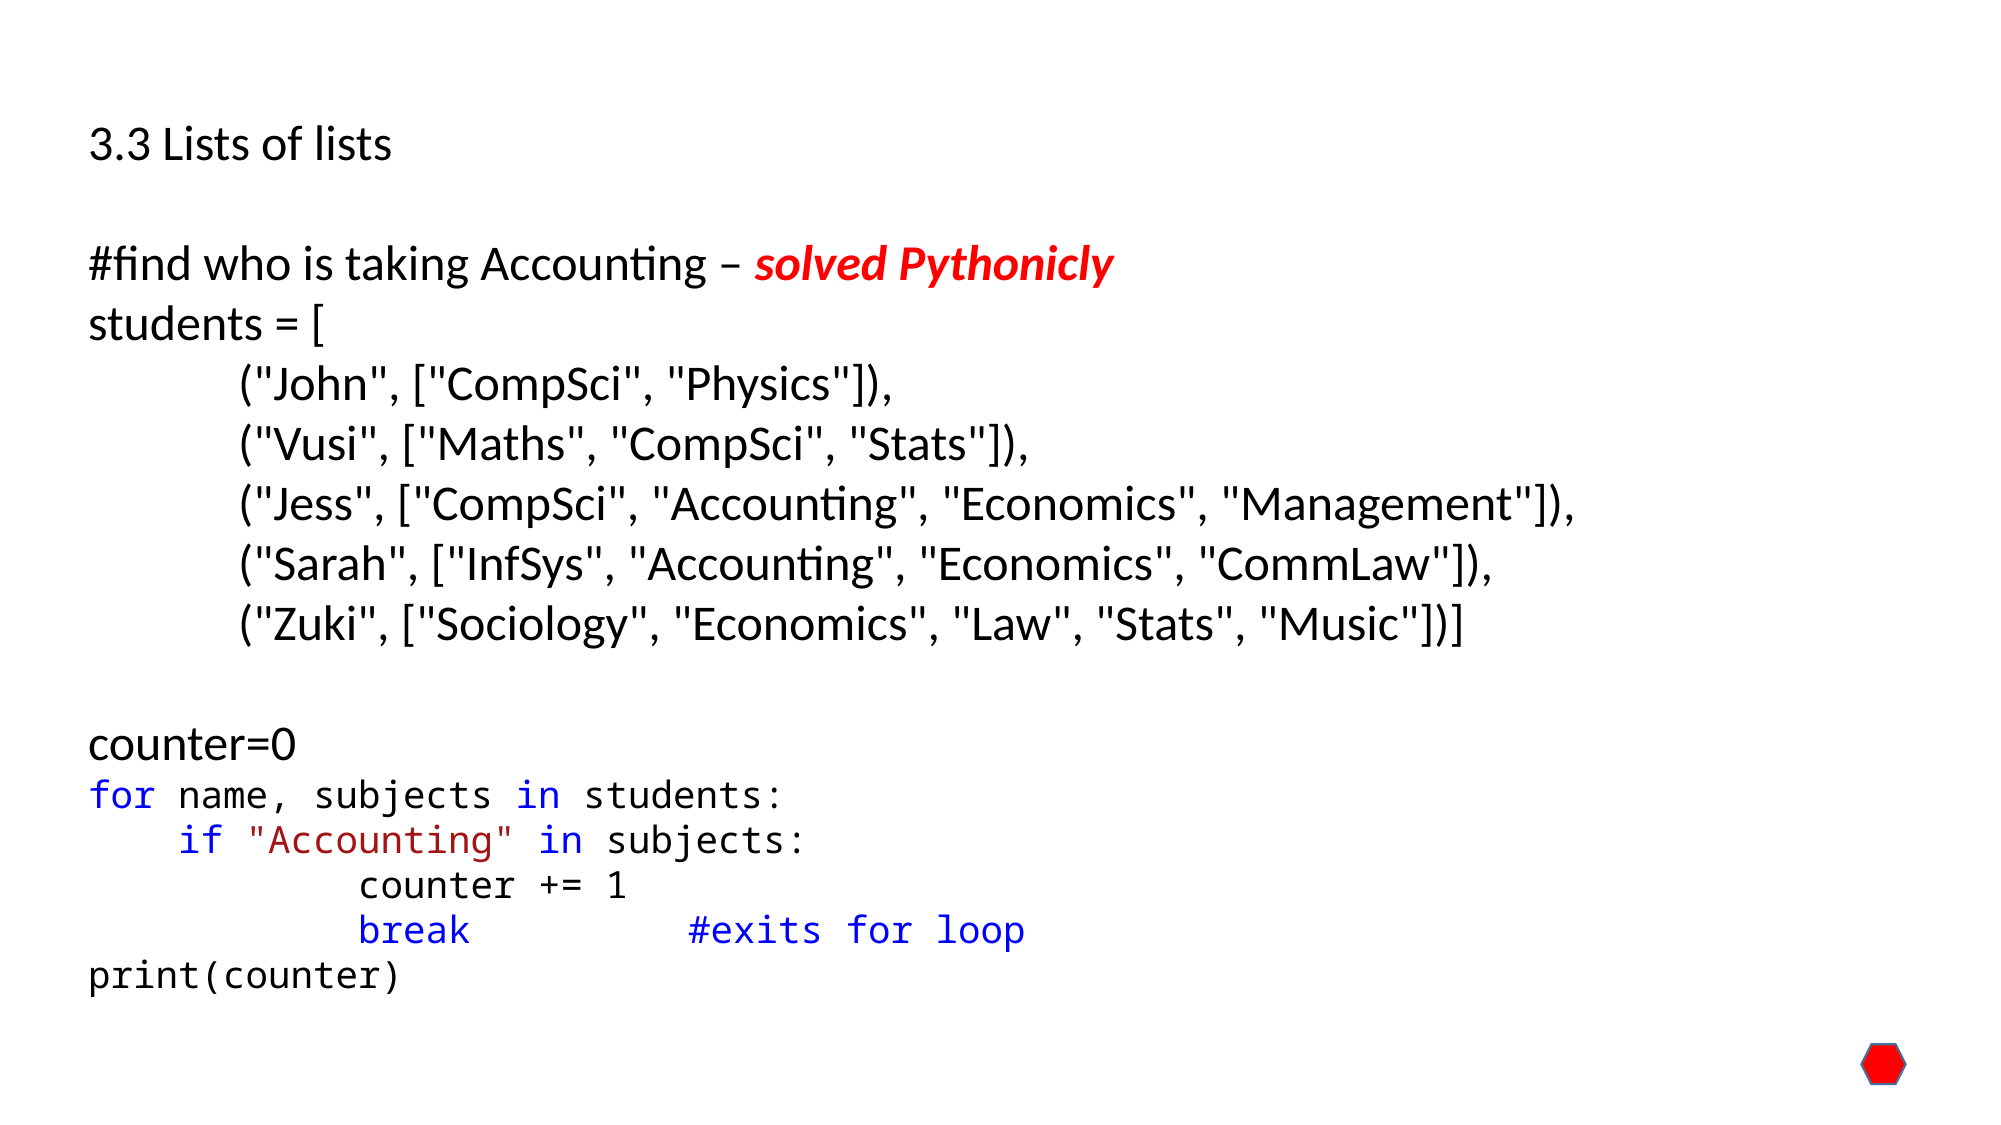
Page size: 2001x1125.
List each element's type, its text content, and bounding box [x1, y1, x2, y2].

text_box 3.3 Lists of lists #find who is taking Accounting – solved Pythonicly students = [ ("John", ["CompSci", "Physics"]), ("Vusi", ["Maths", "CompSci", "Stats"]), ("Jess", ["CompSci", "Accounting", "Economics", "Management"]), ("Sarah", ["InfSys", "Accounting", "Economics", "CommLaw"]), ("Zuki", ["Sociology", "Economics", "Law", "Stats", "Music"])] counter=0 for name, subjects in students: if "Accounting" in subjects: counter += 1 break #exits for loop print(counter) [73, 103, 1944, 1048]
text_box [1860, 1043, 1907, 1086]
